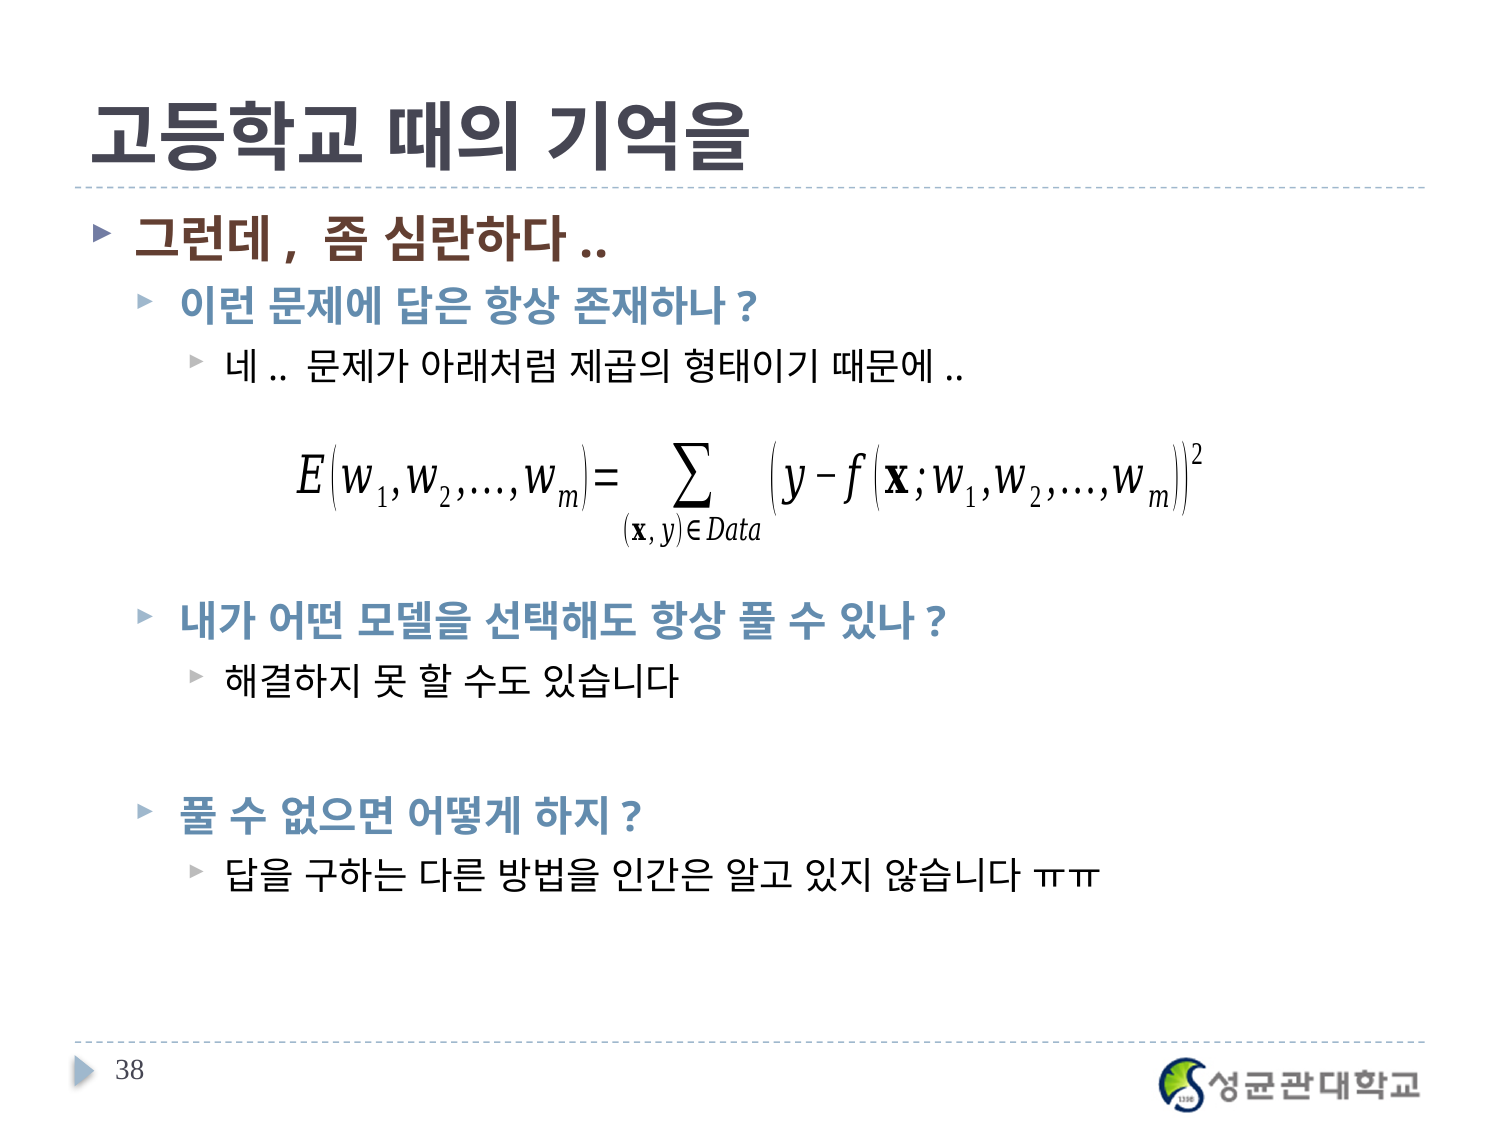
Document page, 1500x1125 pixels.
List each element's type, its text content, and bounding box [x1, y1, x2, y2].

slide_number 38 [100, 1042, 426, 1103]
title 고등학교 때의 기억을 [75, 24, 1425, 188]
picture [1151, 1050, 1424, 1118]
list 그런데, 좀 심란하다.. 이런 문제에 답은 항상 존재하나? 네.. 문제가 아래처럼 제곱의 형태이기 때문에.. 내가 어떤 모델을 선택해도 항상 풀 수 있나? 해결하지 못 할 수도 있습니다 풀 수 없으면 어떻게 하지? 답을 구하는 다른 방법을 인간은 알고 있지 않습니다 ㅠㅠ [75, 200, 1425, 1010]
